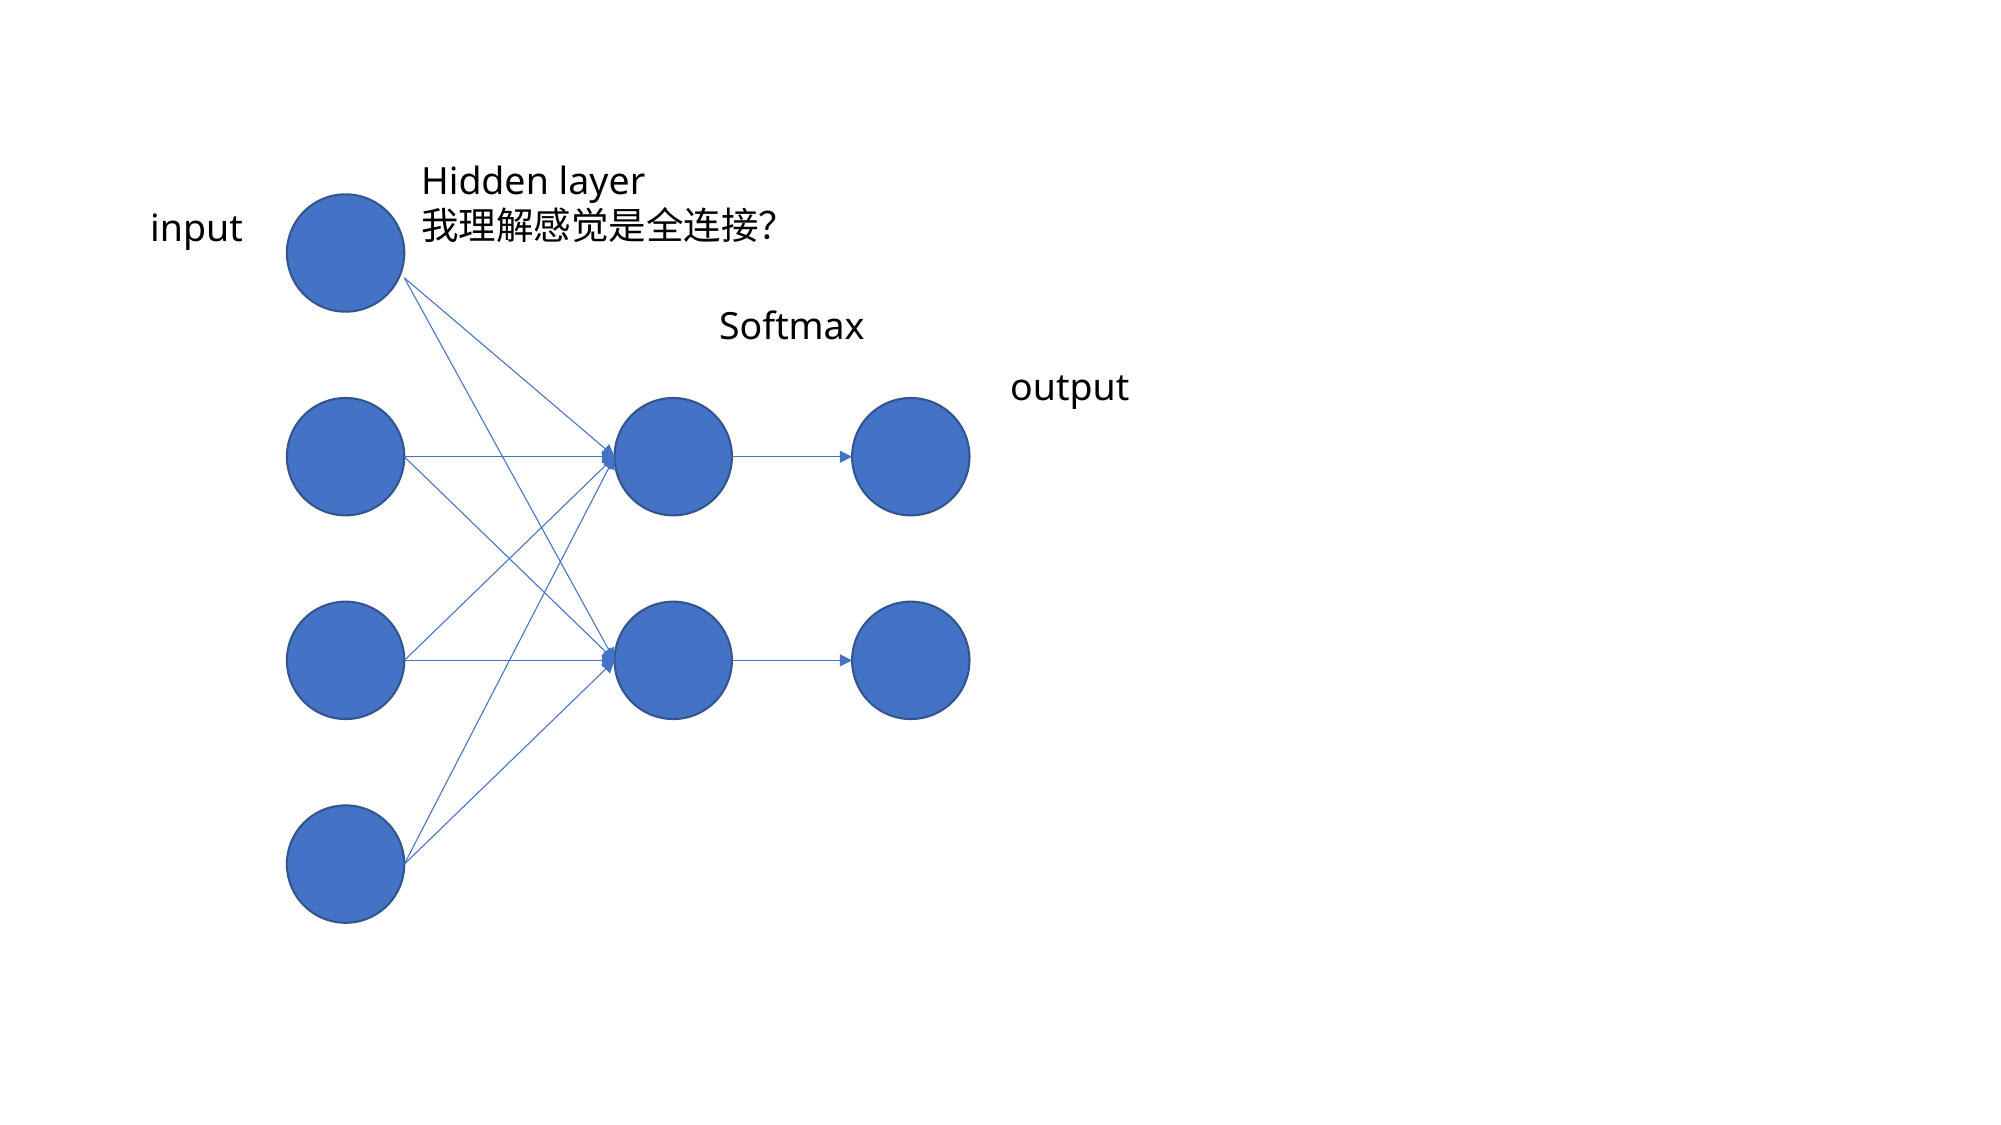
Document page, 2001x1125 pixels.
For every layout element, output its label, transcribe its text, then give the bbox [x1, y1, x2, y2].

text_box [404, 660, 615, 865]
text_box input [135, 196, 258, 256]
text_box [285, 804, 406, 924]
text_box Softmax [704, 295, 880, 355]
text_box [285, 193, 406, 313]
text_box [615, 600, 733, 721]
text_box output [995, 355, 1145, 416]
text_box [615, 396, 733, 517]
text_box [851, 600, 971, 721]
text_box [851, 396, 971, 517]
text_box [404, 456, 615, 660]
text_box [285, 600, 404, 721]
text_box [285, 396, 404, 517]
text_box Hidden layer 我理解感觉是全连接？ [406, 149, 812, 255]
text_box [404, 277, 615, 456]
